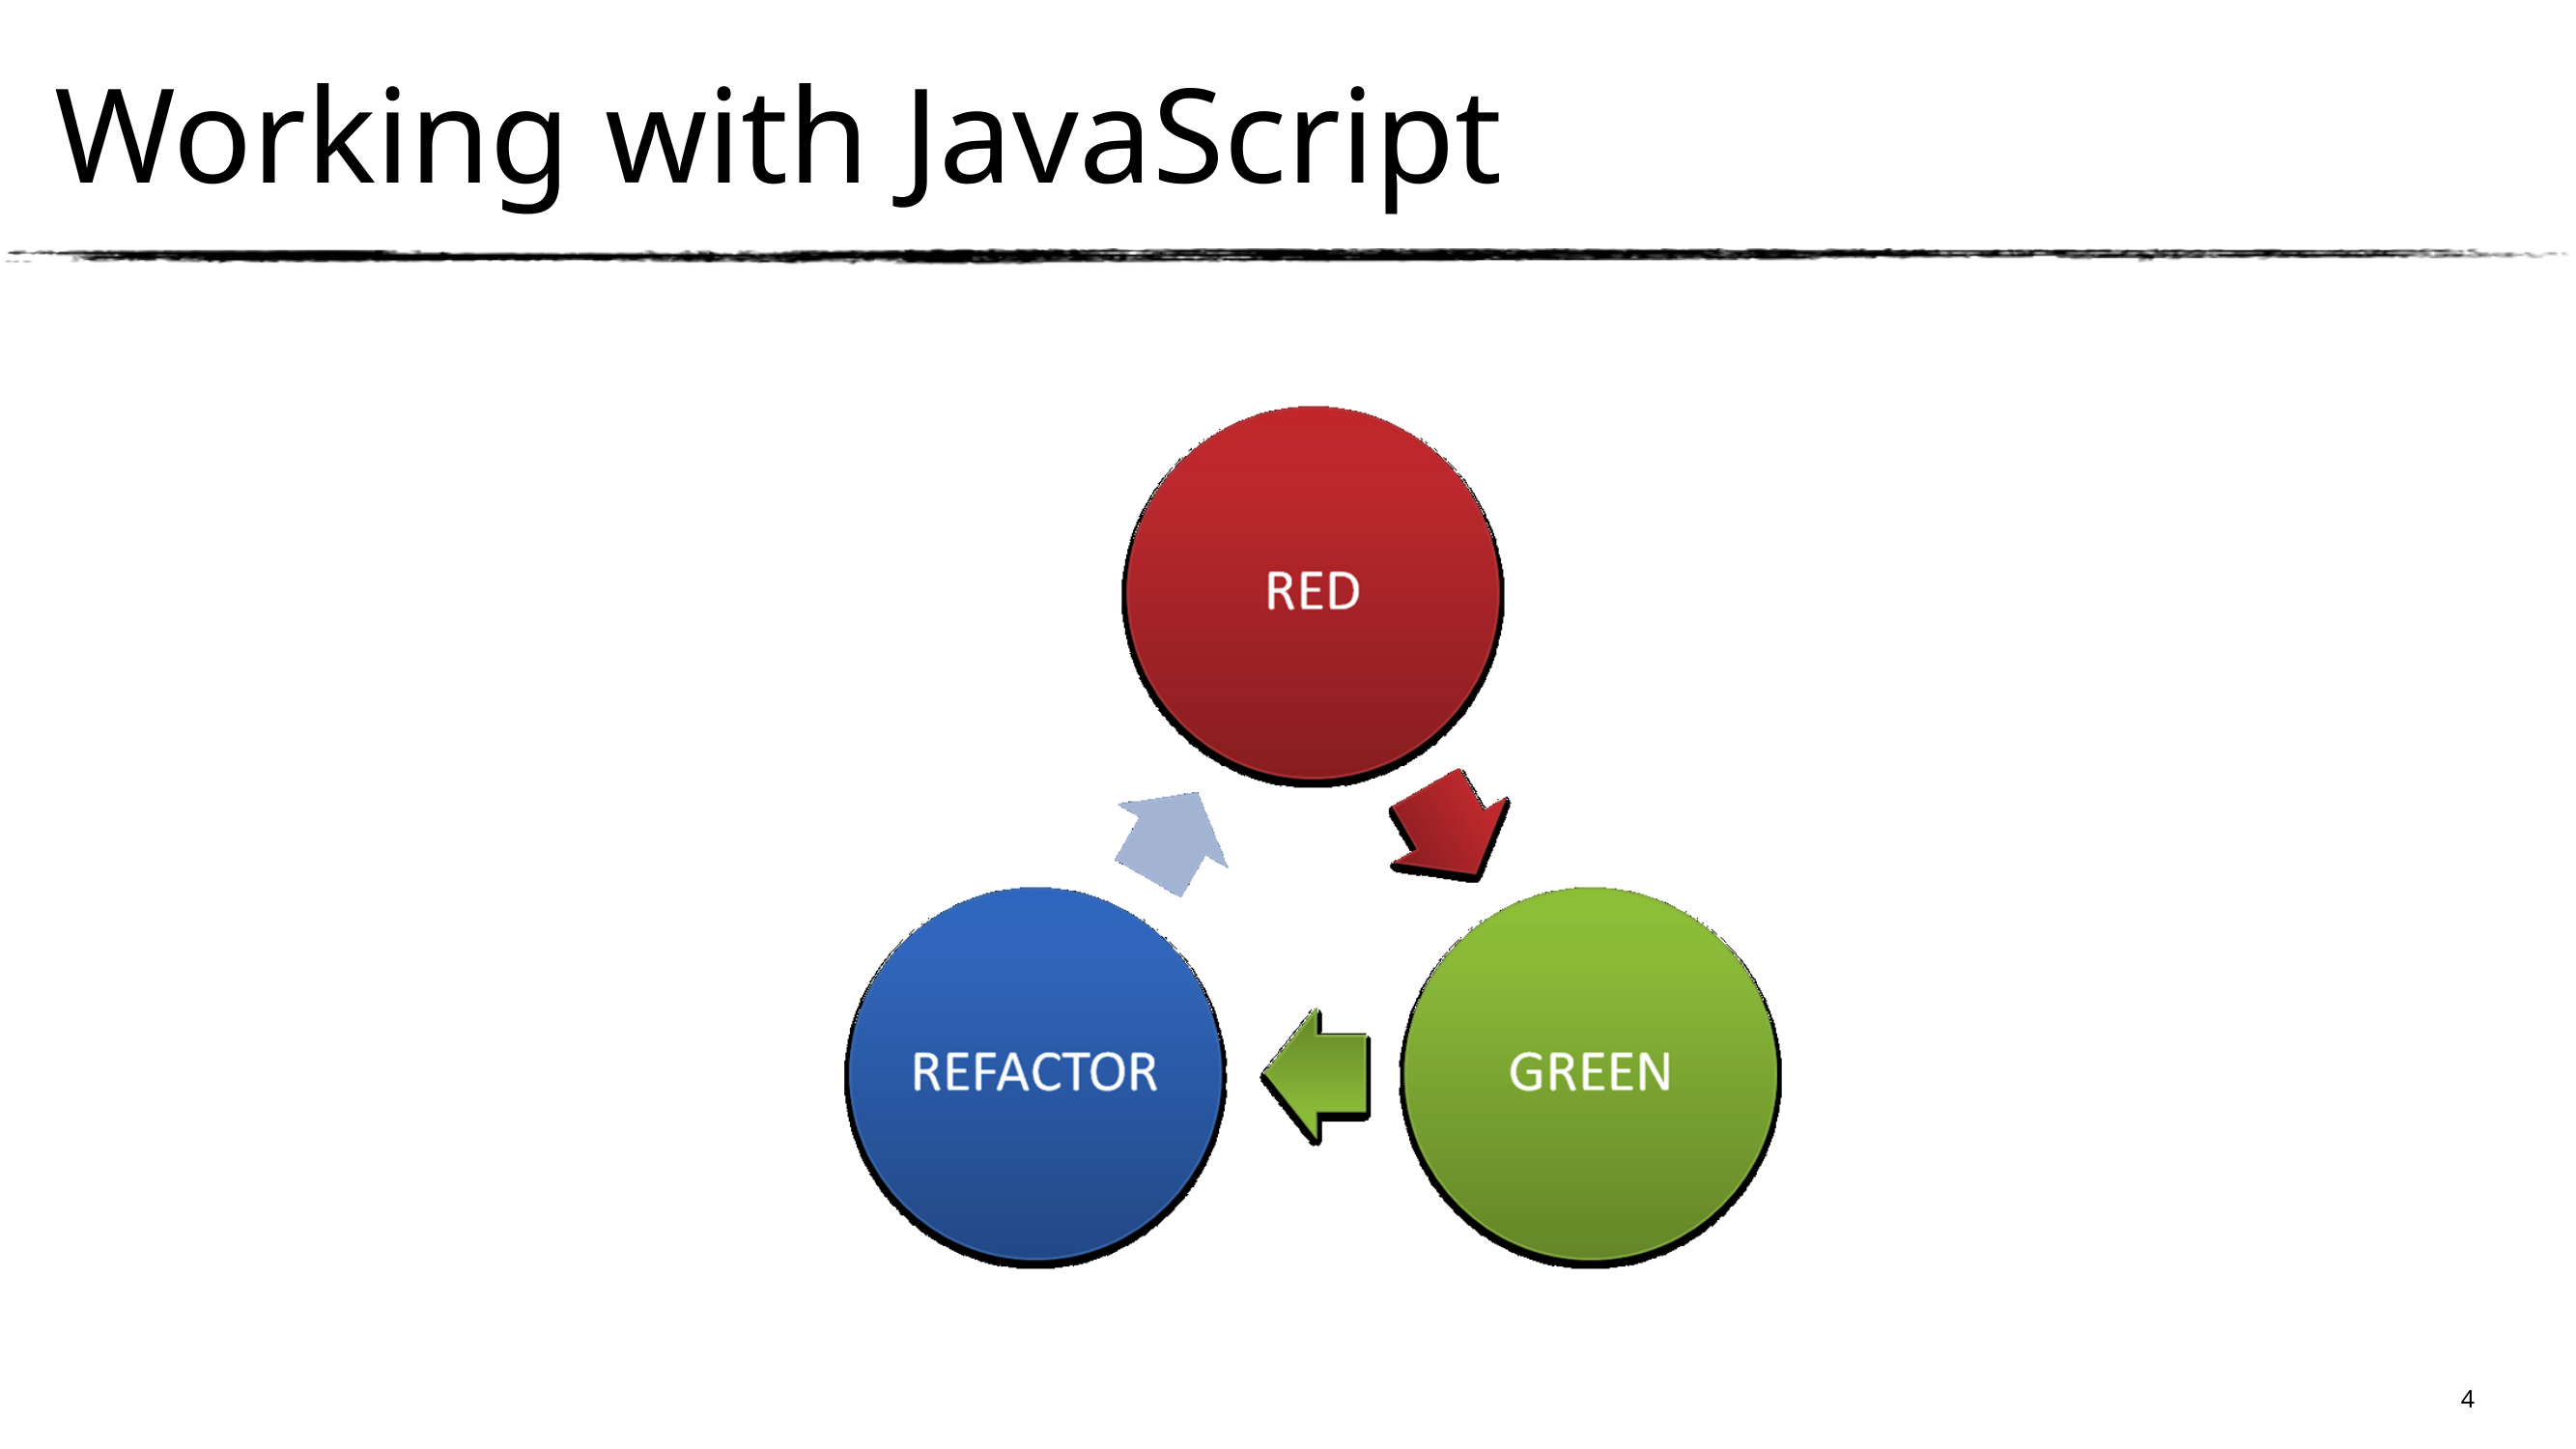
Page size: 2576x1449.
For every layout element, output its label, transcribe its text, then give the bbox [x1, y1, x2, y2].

picture [803, 402, 1823, 1273]
text_box Working with JavaScript [45, 12, 2528, 250]
picture [0, 248, 2576, 268]
text_box <number> [2447, 1377, 2489, 1421]
